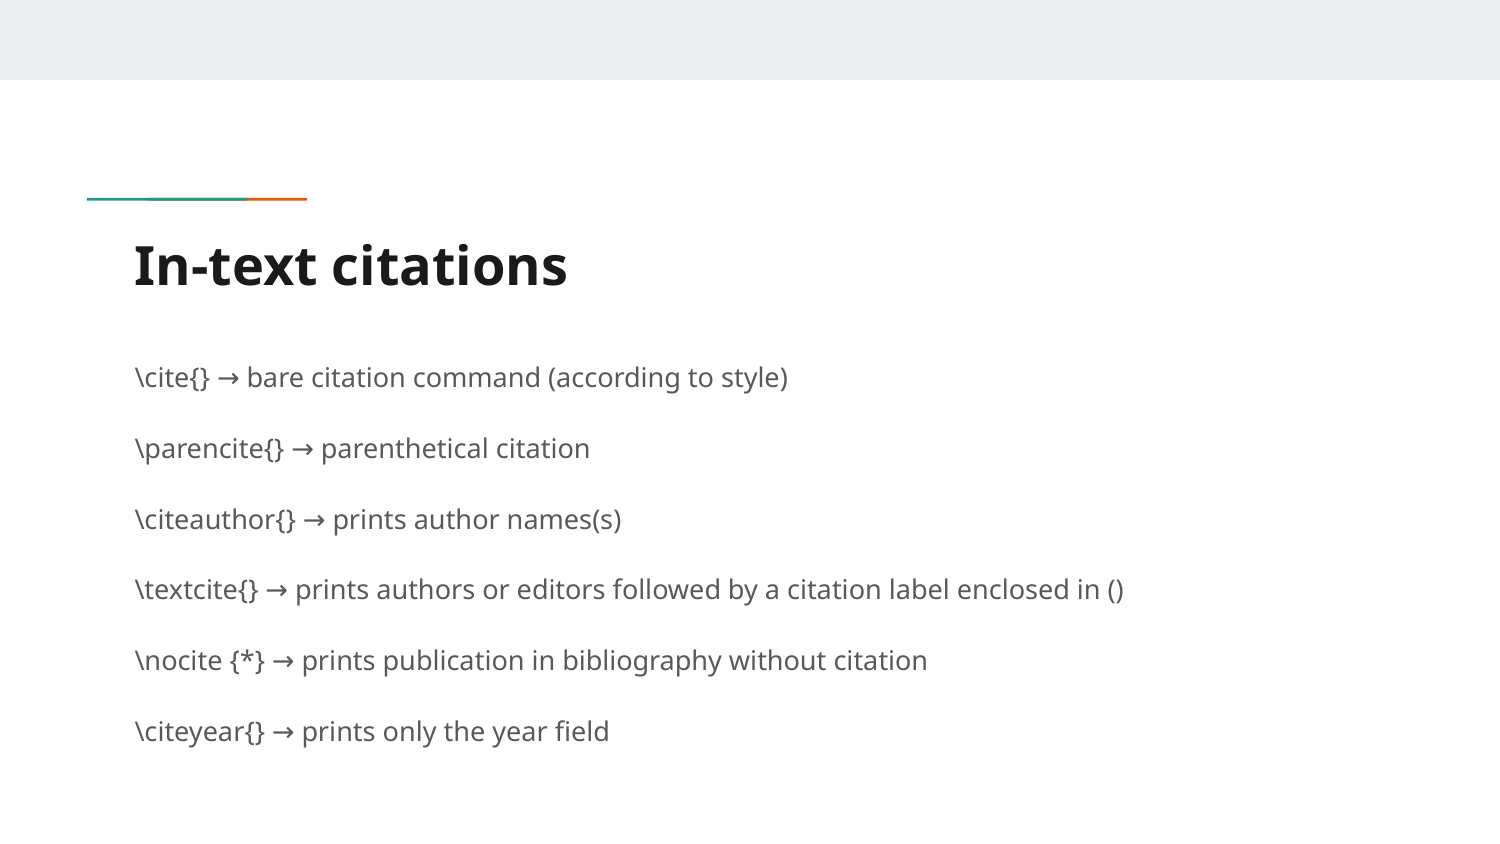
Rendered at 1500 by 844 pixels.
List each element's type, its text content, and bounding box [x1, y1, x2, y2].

title In-text citations [119, 216, 1381, 305]
list \cite{} → bare citation command (according to style) \parencite{} → parenthetical citation \citeauthor{} → prints author names(s) \textcite{} → prints authors or editors followed by a citation label enclosed in () \nocite {*} → prints publication in bibliography without citation \citeyear{} → prints only the year field [119, 341, 1381, 712]
